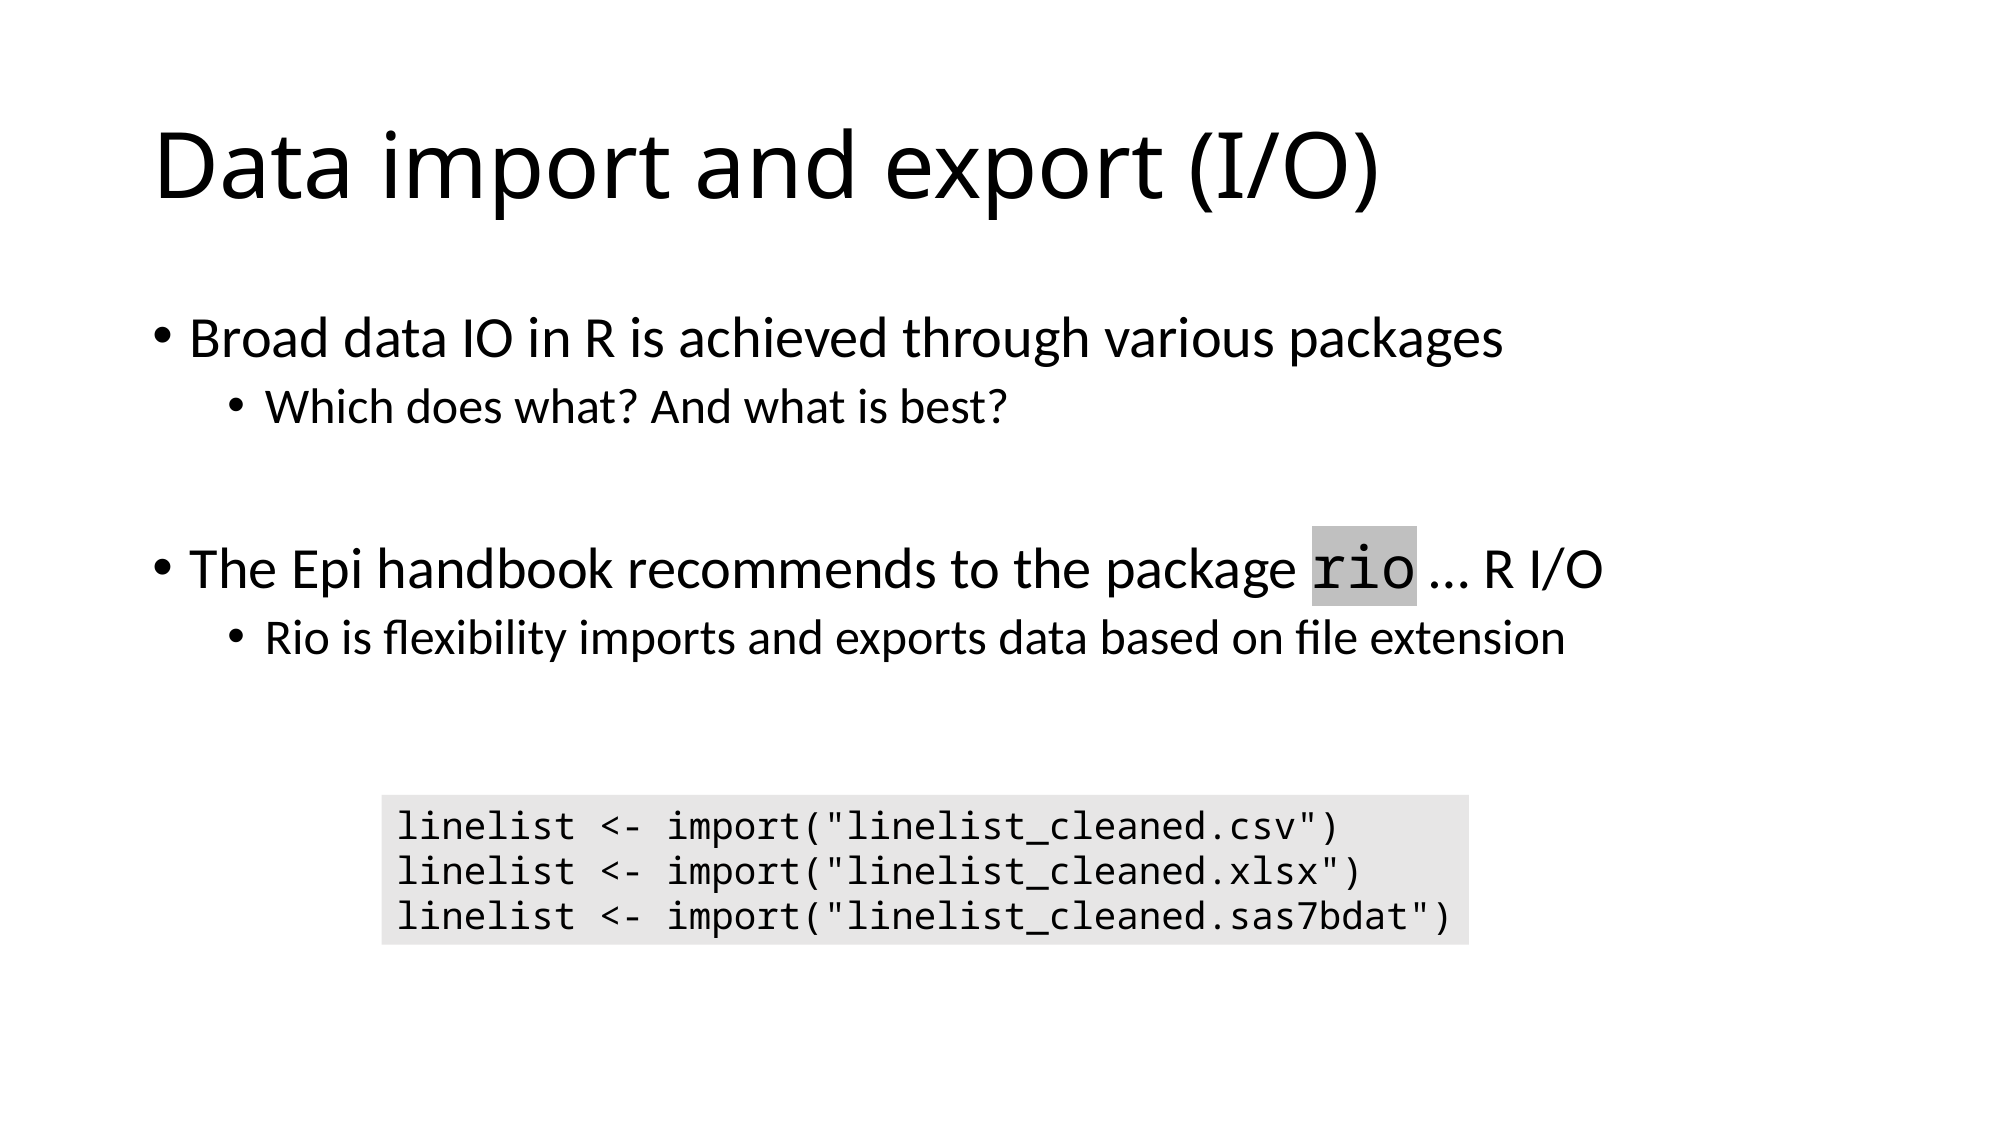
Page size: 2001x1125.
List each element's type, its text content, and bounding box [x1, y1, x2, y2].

text_box linelist <- import("linelist_cleaned.csv") linelist <- import("linelist_cleaned.xlsx") linelist <- import("linelist_cleaned.sas7bdat") [381, 794, 1469, 945]
title Data import and export (I/O) [137, 59, 1863, 278]
list Broad data IO in R is achieved through various packages Which does what? And what is best? The Epi handbook recommends to the package rio … R I/O Rio is flexibility imports and exports data based on file extension [137, 299, 1863, 1026]
